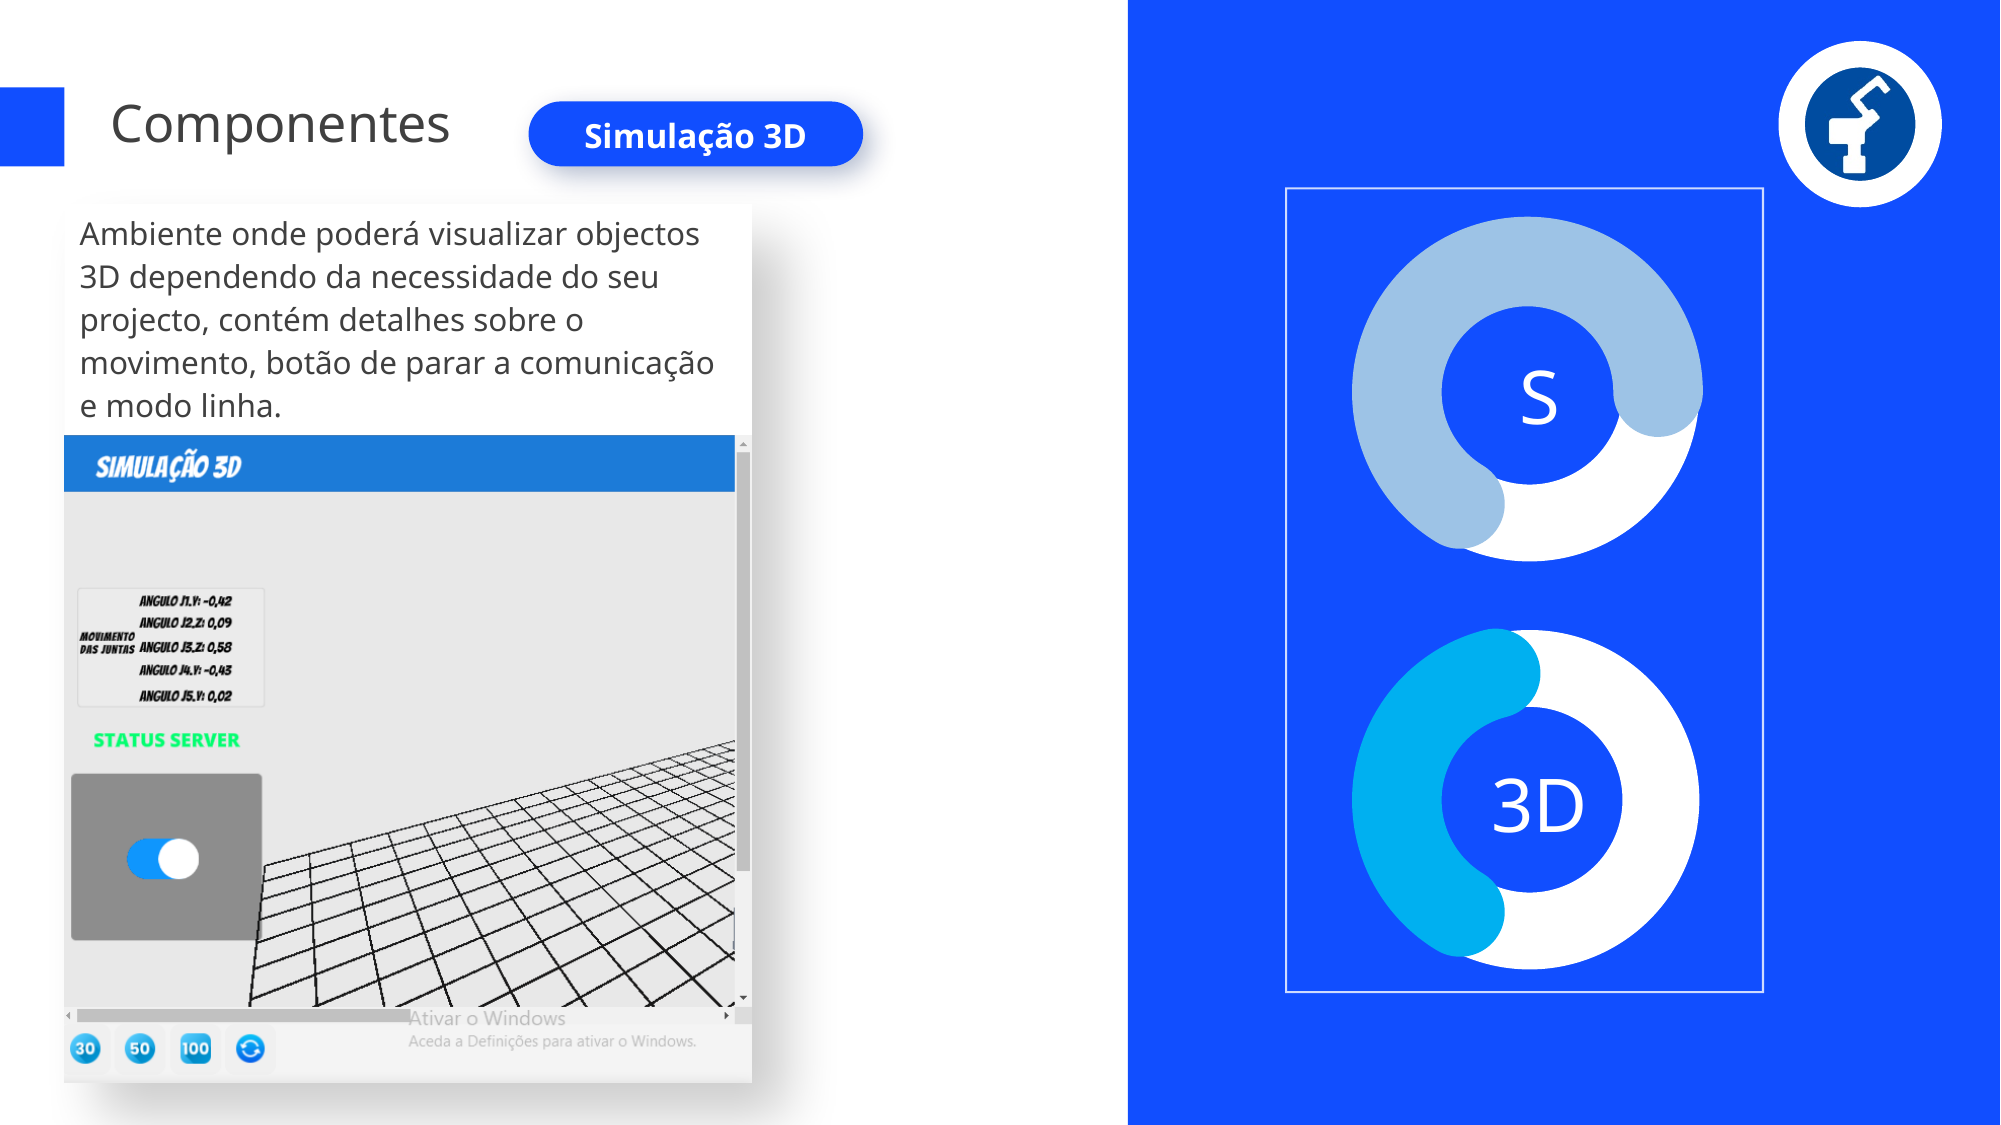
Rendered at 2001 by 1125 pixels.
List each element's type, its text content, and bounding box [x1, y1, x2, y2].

text_box [0, 86, 66, 167]
text_box Componentes [95, 80, 520, 166]
text_box [527, 100, 865, 168]
picture [64, 435, 752, 1083]
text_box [64, 204, 752, 435]
picture [1802, 66, 1918, 182]
text_box Simulação 3D [560, 106, 832, 167]
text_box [1127, 0, 2000, 1125]
